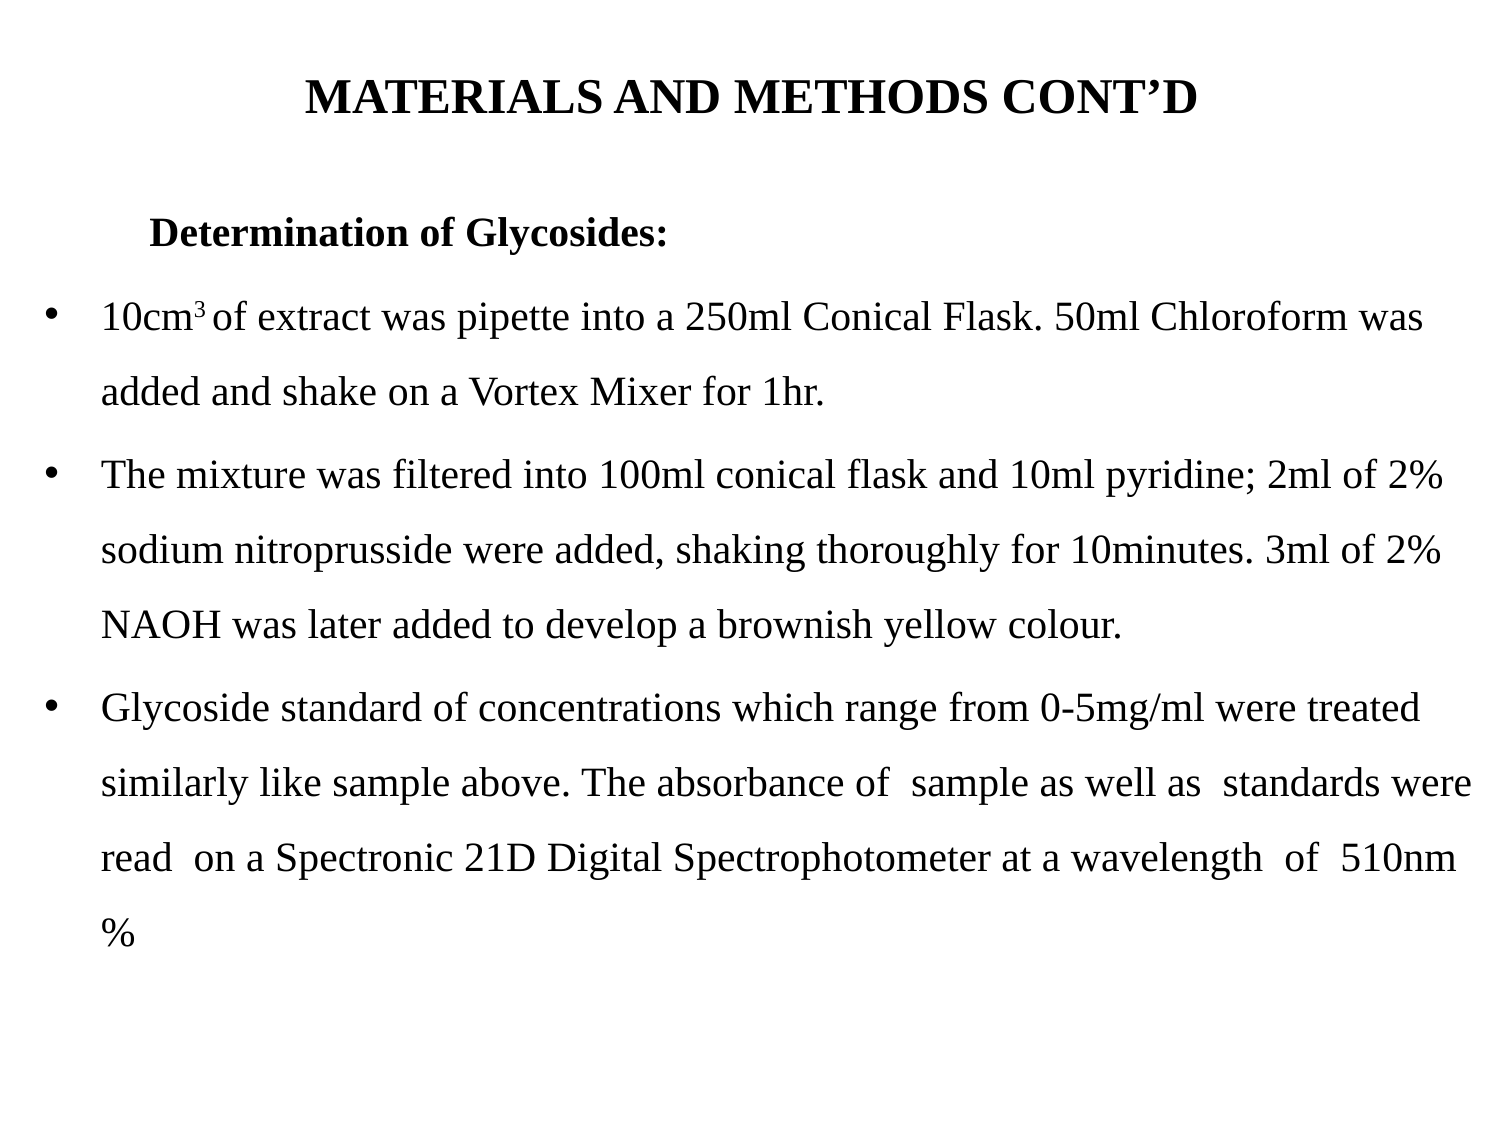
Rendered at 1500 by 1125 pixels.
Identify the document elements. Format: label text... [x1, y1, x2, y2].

list Determination of Glycosides: 10cm3 of extract was pipette into a 250ml Conical Flask. 50ml Chloroform was added and shake on a Vortex Mixer for 1hr. The mixture was filtered into 100ml conical flask and 10ml pyridine; 2ml of 2% sodium nitroprusside were added, shaking thoroughly for 10minutes. 3ml of 2% NAOH was later added to develop a brownish yellow colour. Glycoside standard of concentrations which range from 0-5mg/ml were treated similarly like sample above. The absorbance of sample as well as standards were read on a Spectronic 21D Digital Spectrophotometer at a wavelength of 510nm% [29, 172, 1500, 981]
title MATERIALS AND METHODS CONT’D [76, 0, 1427, 172]
